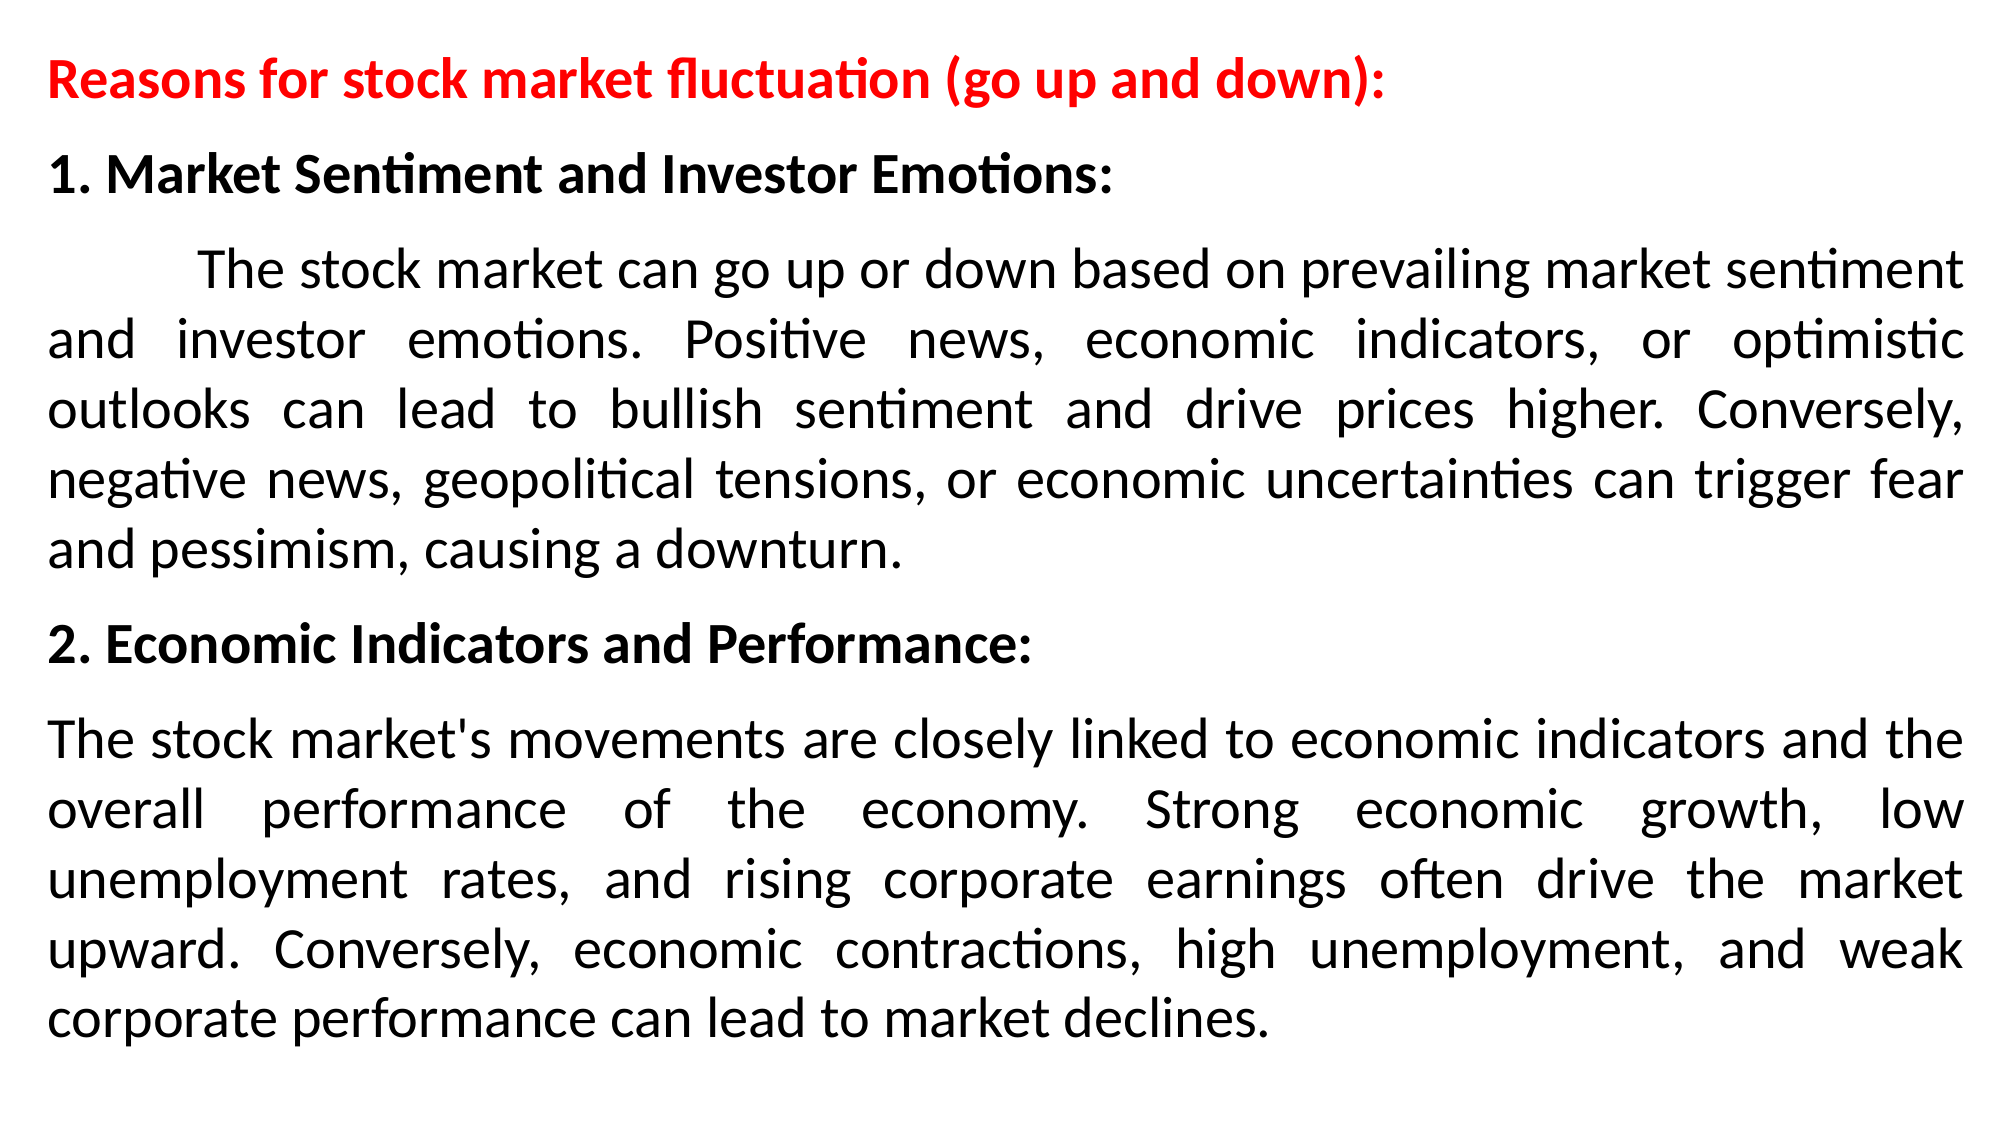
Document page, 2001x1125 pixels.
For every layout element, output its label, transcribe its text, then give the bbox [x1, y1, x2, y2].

text_box Reasons for stock market fluctuation (go up and down): 1. Market Sentiment and Investor Emotions: The stock market can go up or down based on prevailing market sentiment and investor emotions. Positive news, economic indicators, or optimistic outlooks can lead to bullish sentiment and drive prices higher. Conversely, negative news, geopolitical tensions, or economic uncertainties can trigger fear and pessimism, causing a downturn. 2. Economic Indicators and Performance: The stock market's movements are closely linked to economic indicators and the overall performance of the economy. Strong economic growth, low unemployment rates, and rising corporate earnings often drive the market upward. Conversely, economic contractions, high unemployment, and weak corporate performance can lead to market declines. [32, 32, 1981, 1057]
